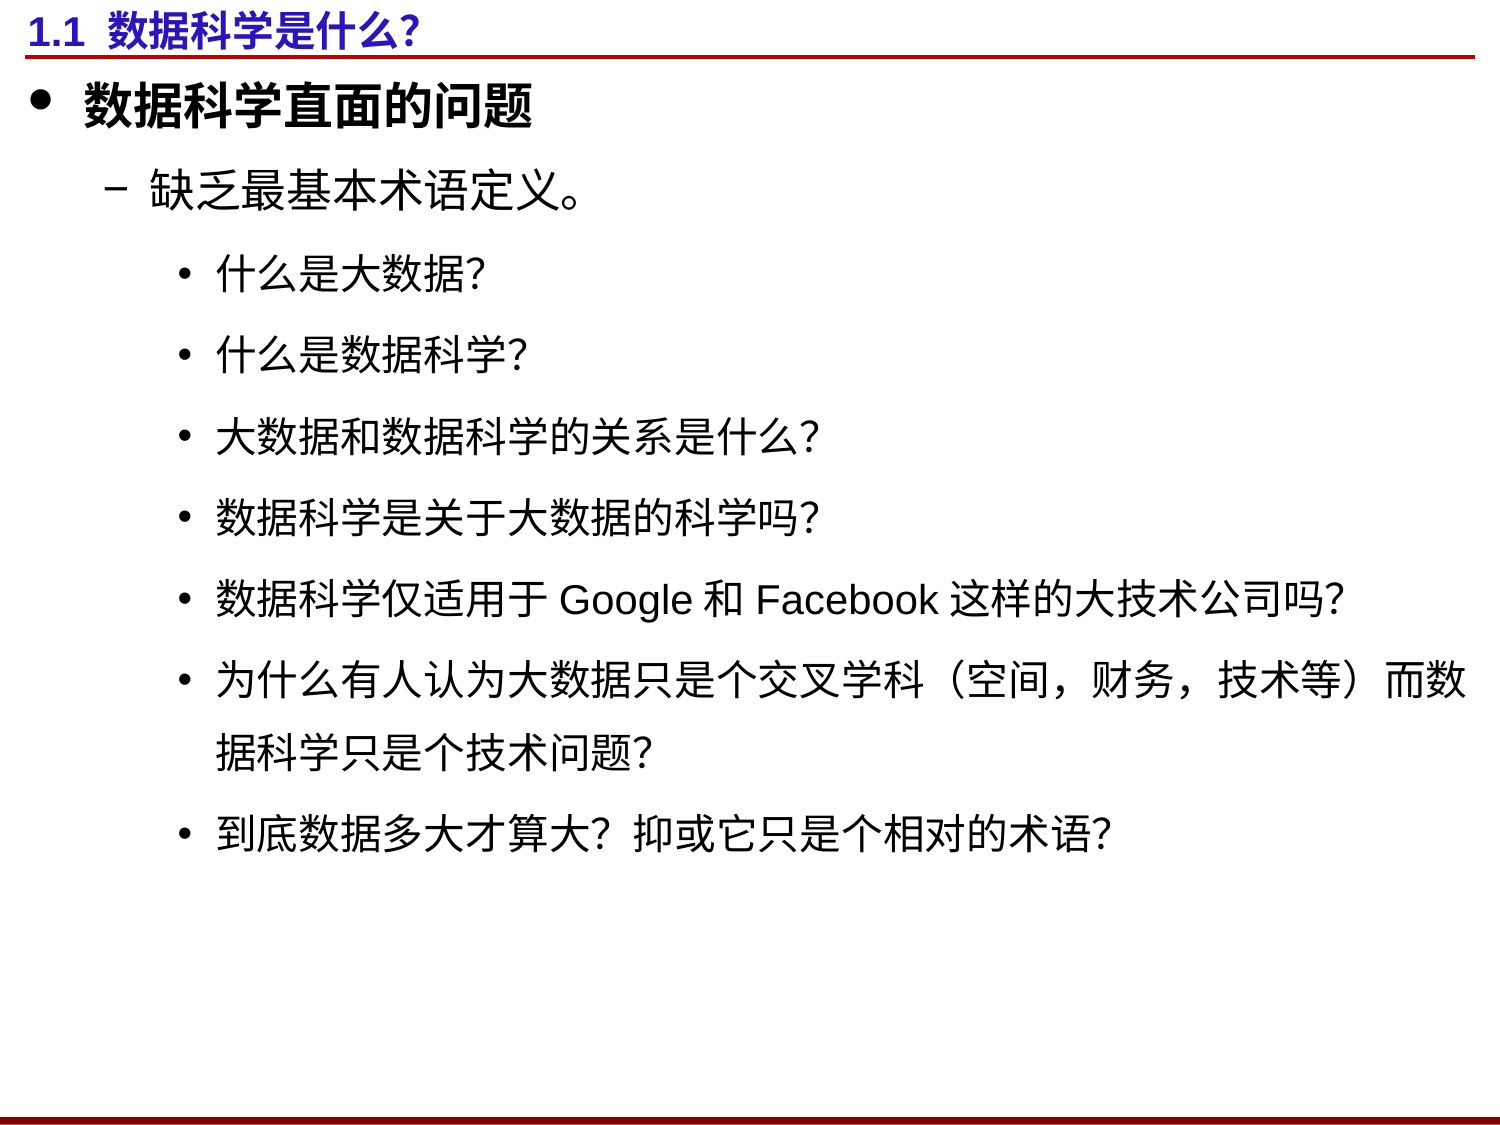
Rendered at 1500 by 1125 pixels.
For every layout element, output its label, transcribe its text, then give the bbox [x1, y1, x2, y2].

list 数据科学直面的问题 缺乏最基本术语定义。 什么是大数据？ 什么是数据科学？ 大数据和数据科学的关系是什么？ 数据科学是关于大数据的科学吗？ 数据科学仅适用于Google和Facebook这样的大技术公司吗？ 为什么有人认为大数据只是个交叉学科（空间，财务，技术等）而数据科学只是个技术问题？ 到底数据多大才算大？抑或它只是个相对的术语？ [12, 54, 1488, 1113]
title 1.1 数据科学是什么？ [12, 6, 1304, 53]
